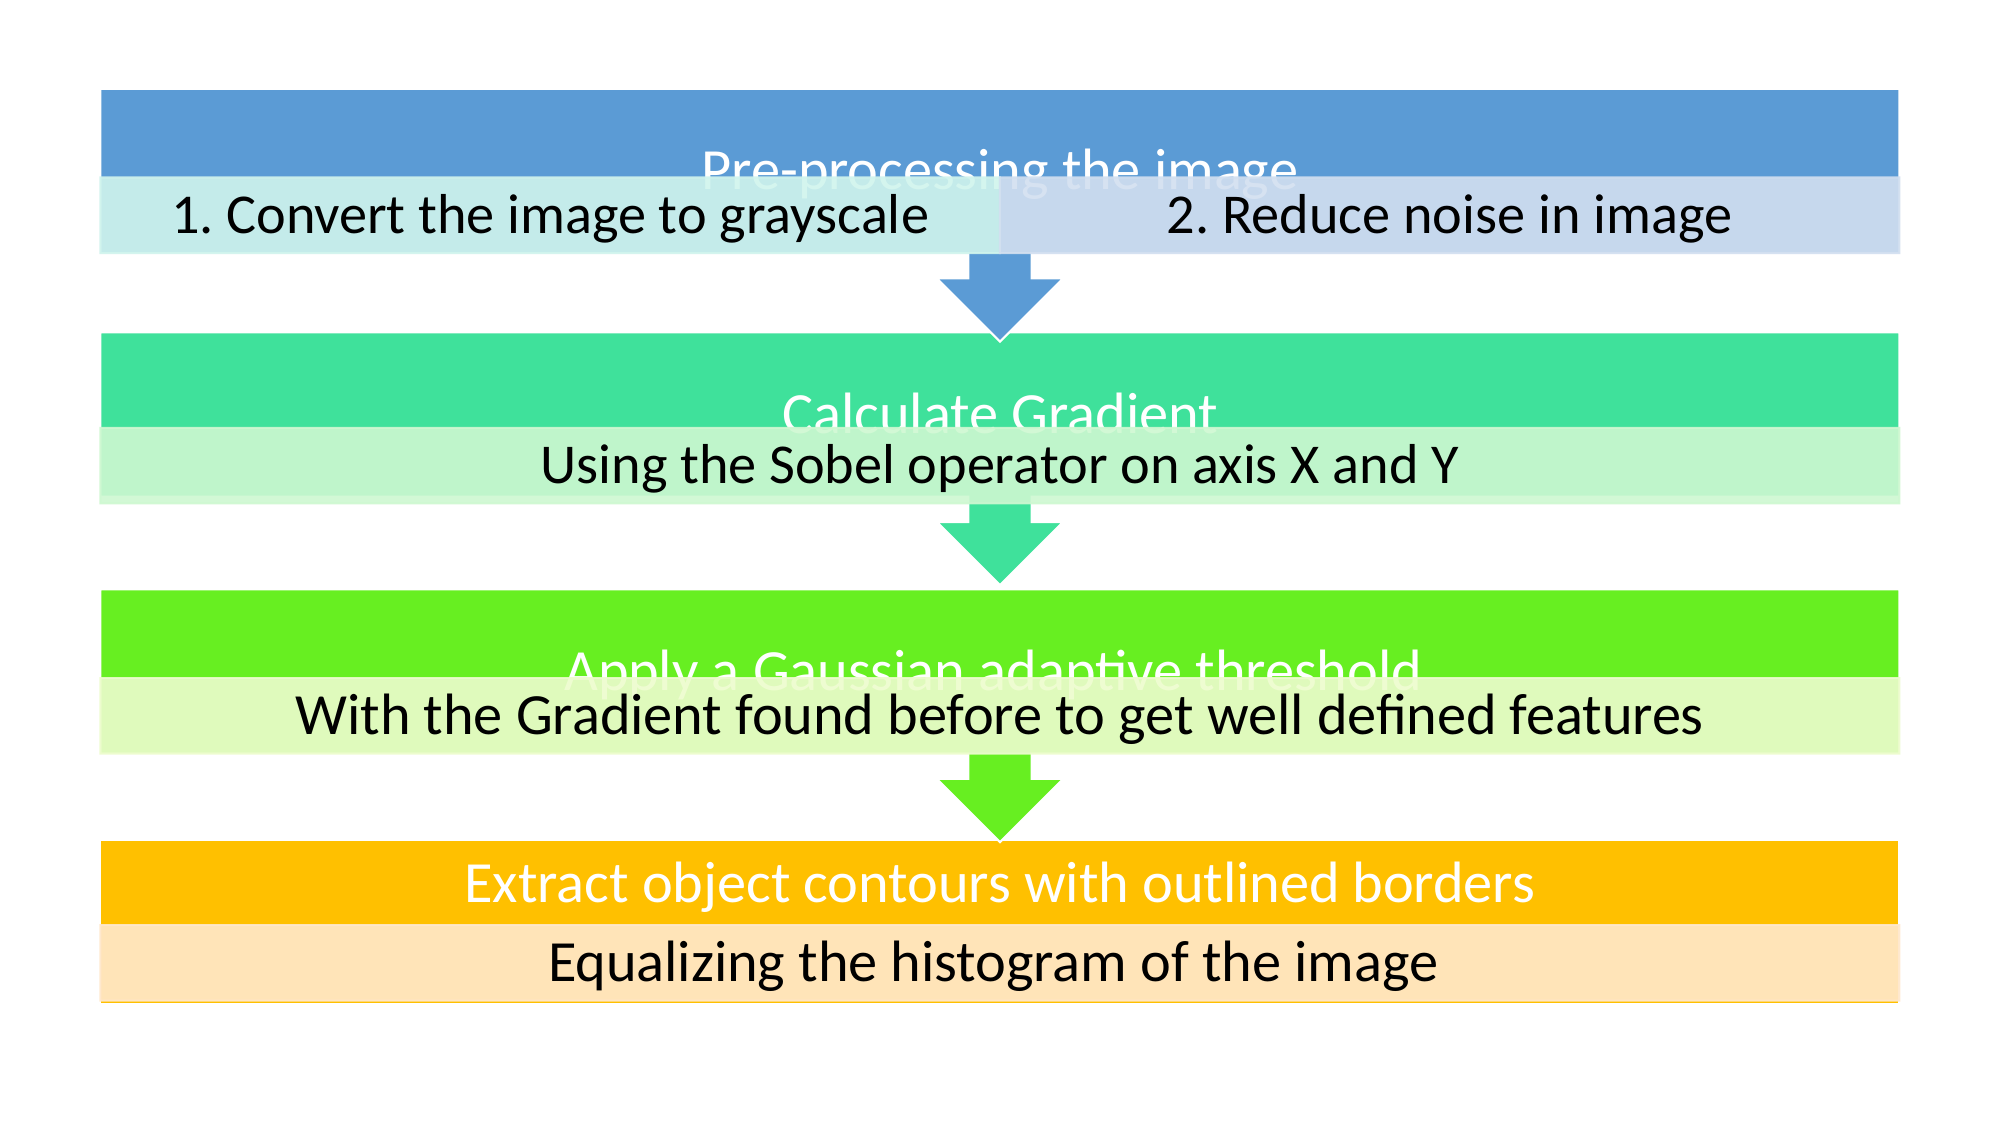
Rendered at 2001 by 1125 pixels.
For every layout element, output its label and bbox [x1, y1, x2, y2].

list [100, 88, 1900, 1005]
